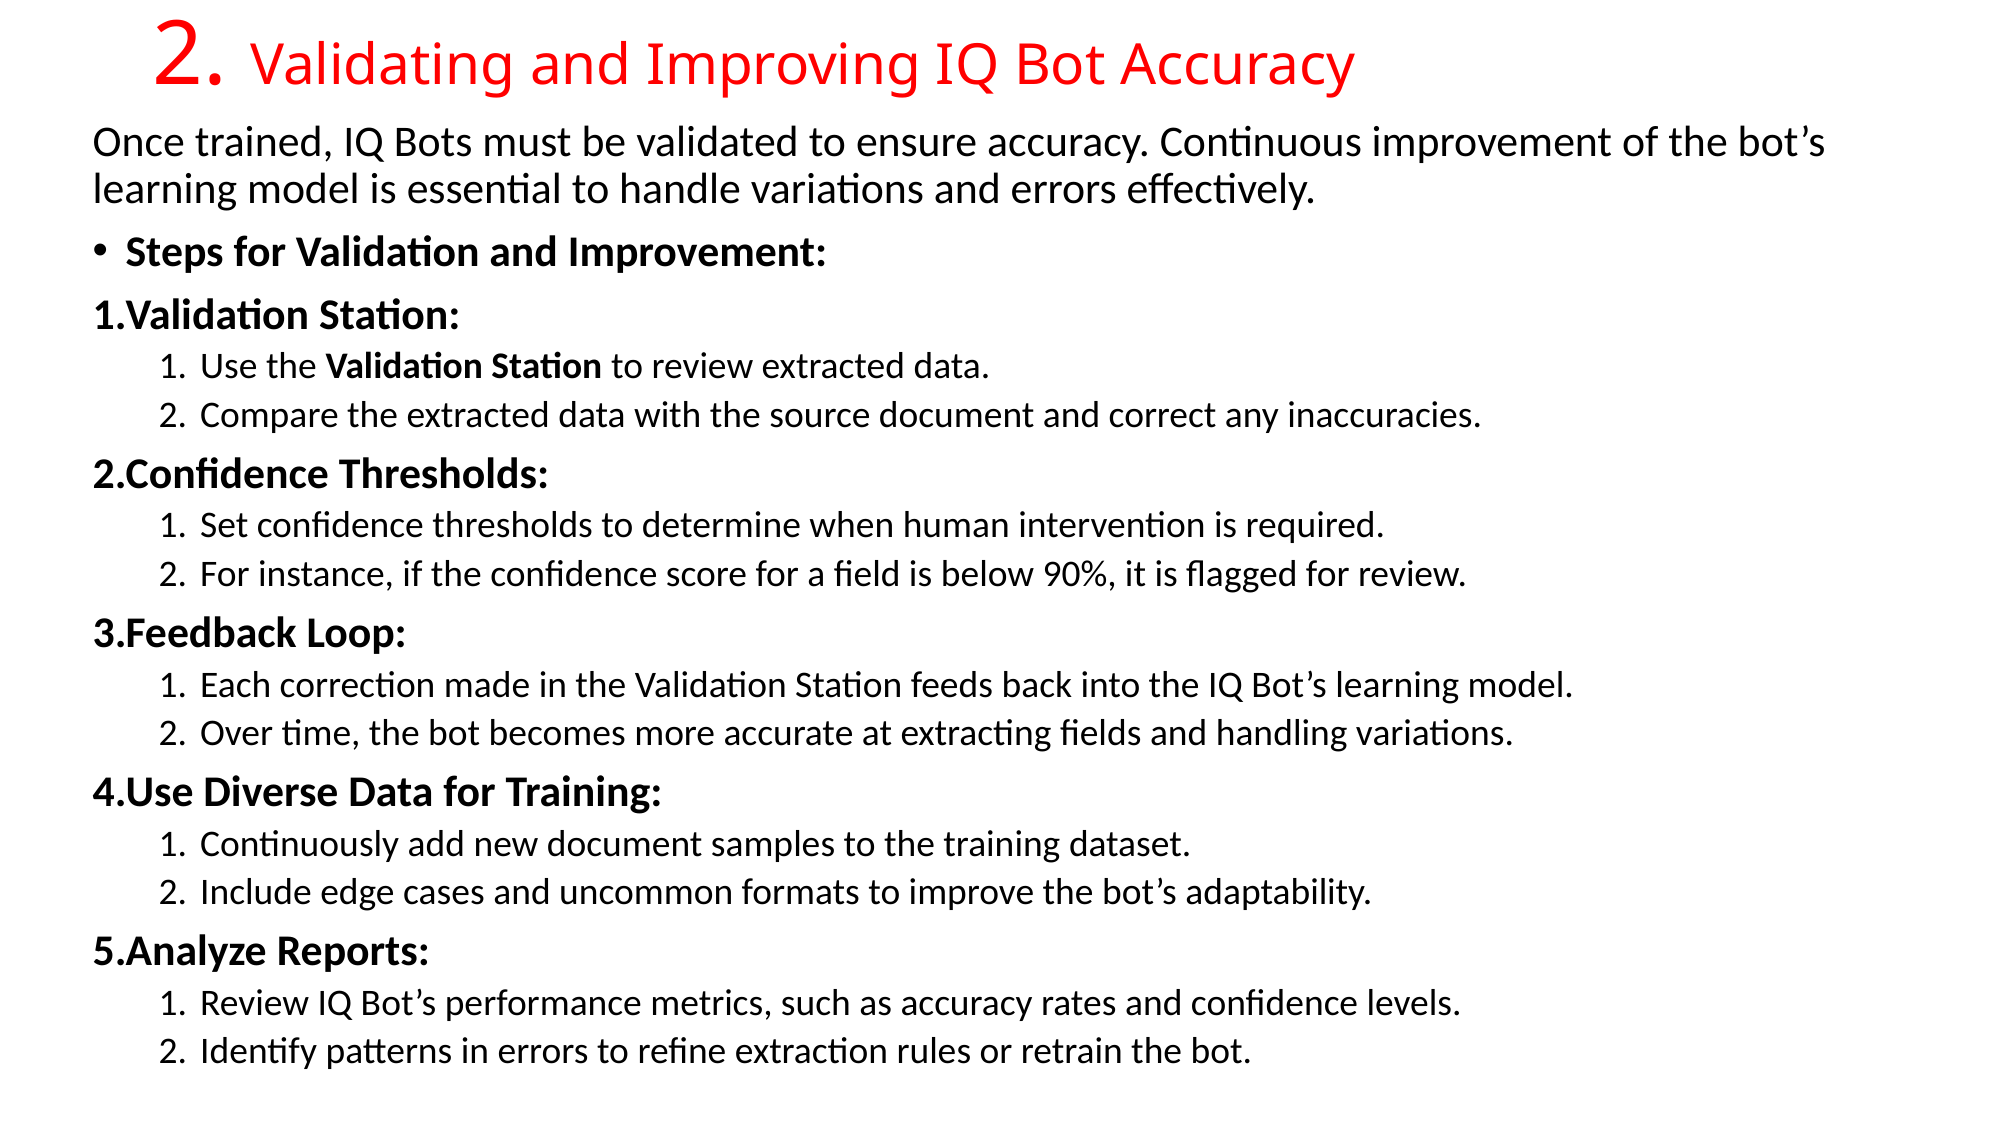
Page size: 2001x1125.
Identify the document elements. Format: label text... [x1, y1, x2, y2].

list Once trained, IQ Bots must be validated to ensure accuracy. Continuous improvement of the bot’s learning model is essential to handle variations and errors effectively. Steps for Validation and Improvement: Validation Station: Use the Validation Station to review extracted data. Compare the extracted data with the source document and correct any inaccuracies. Confidence Thresholds: Set confidence thresholds to determine when human intervention is required. For instance, if the confidence score for a field is below 90%, it is flagged for review. Feedback Loop: Each correction made in the Validation Station feeds back into the IQ Bot’s learning model. Over time, the bot becomes more accurate at extracting fields and handling variations. Use Diverse Data for Training: Continuously add new document samples to the training dataset. Include edge cases and uncommon formats to improve the bot’s adaptability. Analyze Reports: Review IQ Bot’s performance metrics, such as accuracy rates and confidence levels. Identify patterns in errors to refine extraction rules or retrain the bot. [77, 111, 1863, 1091]
title 2. Validating and Improving IQ Bot Accuracy [137, 0, 1863, 111]
